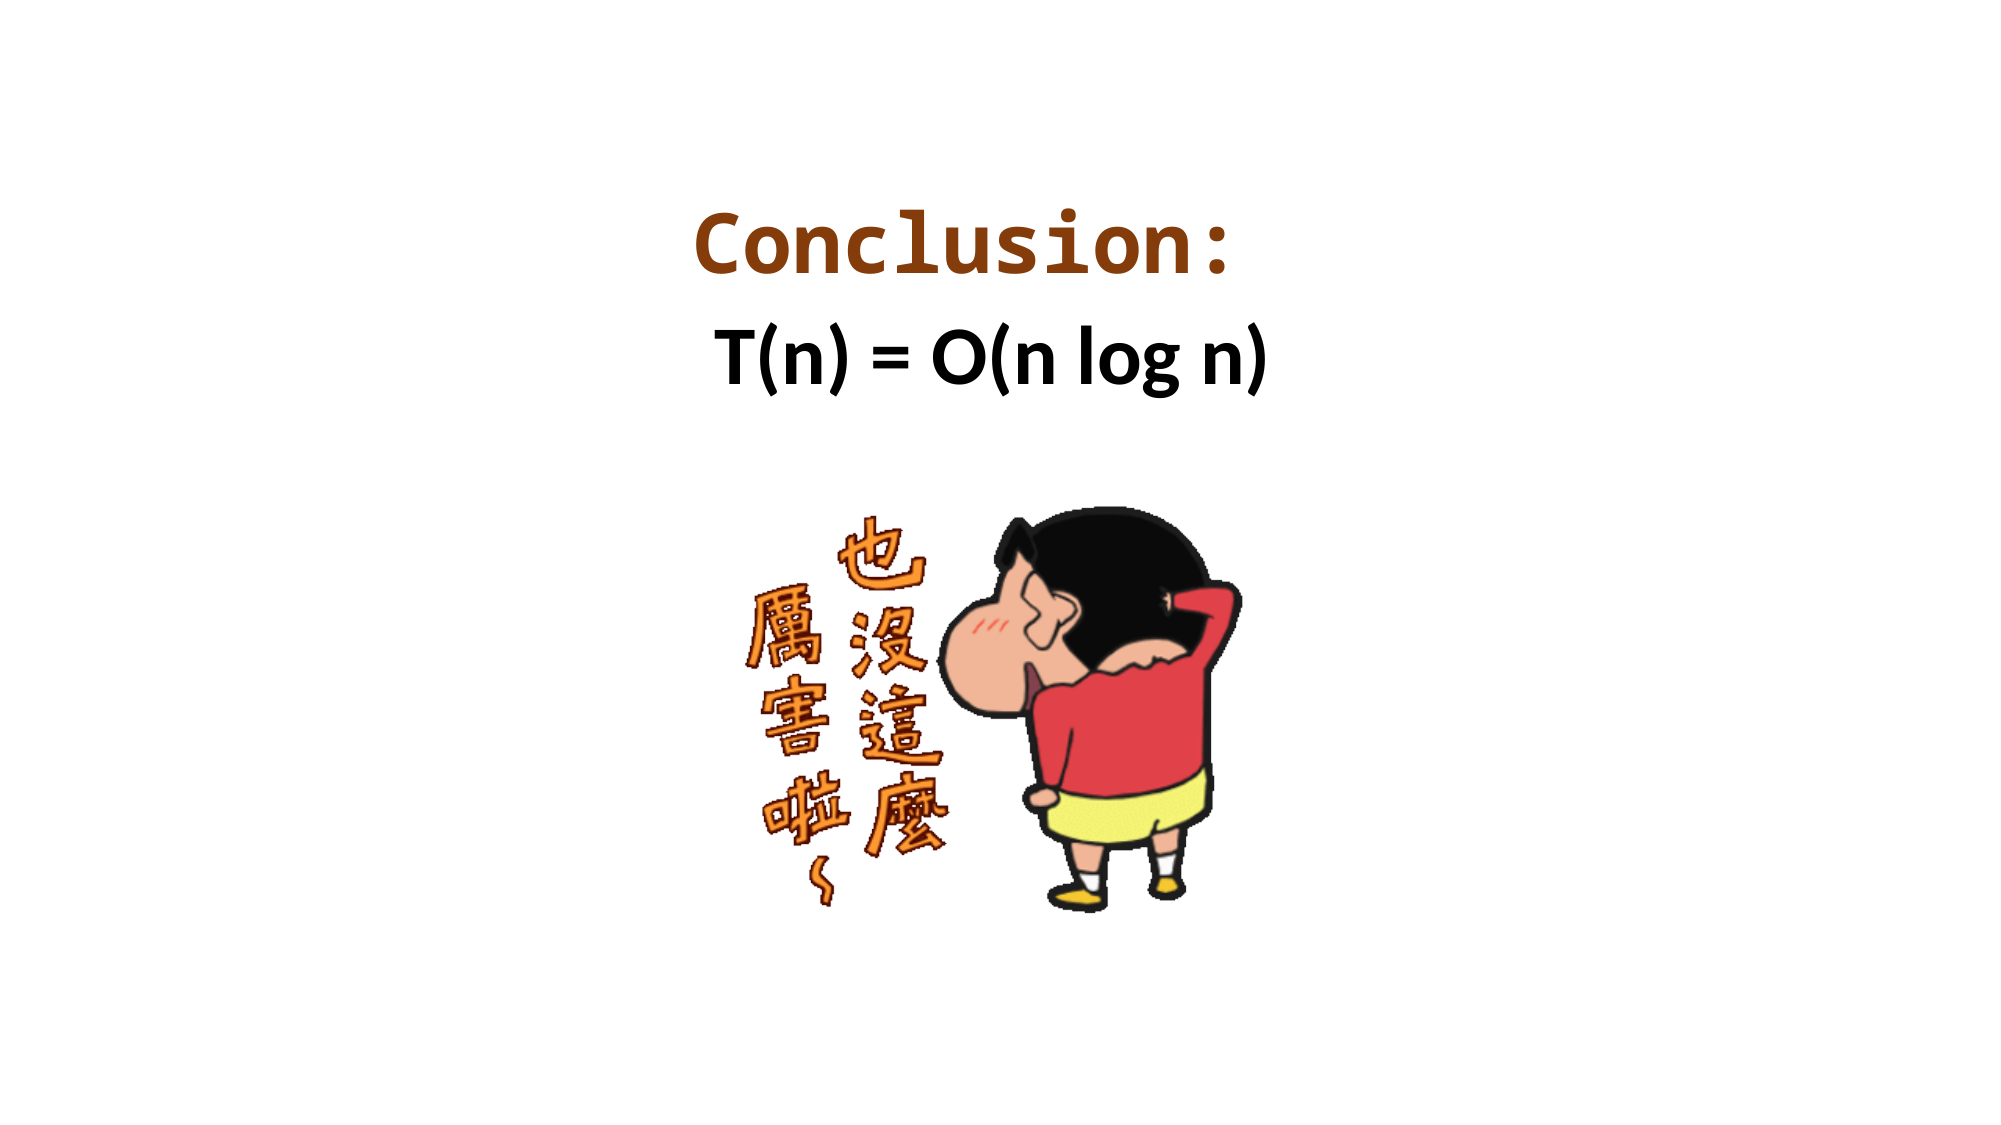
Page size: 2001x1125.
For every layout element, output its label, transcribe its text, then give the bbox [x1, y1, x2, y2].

list Conclusion: T(n) = O(n log n) [58, 194, 1927, 930]
picture [703, 483, 1282, 937]
